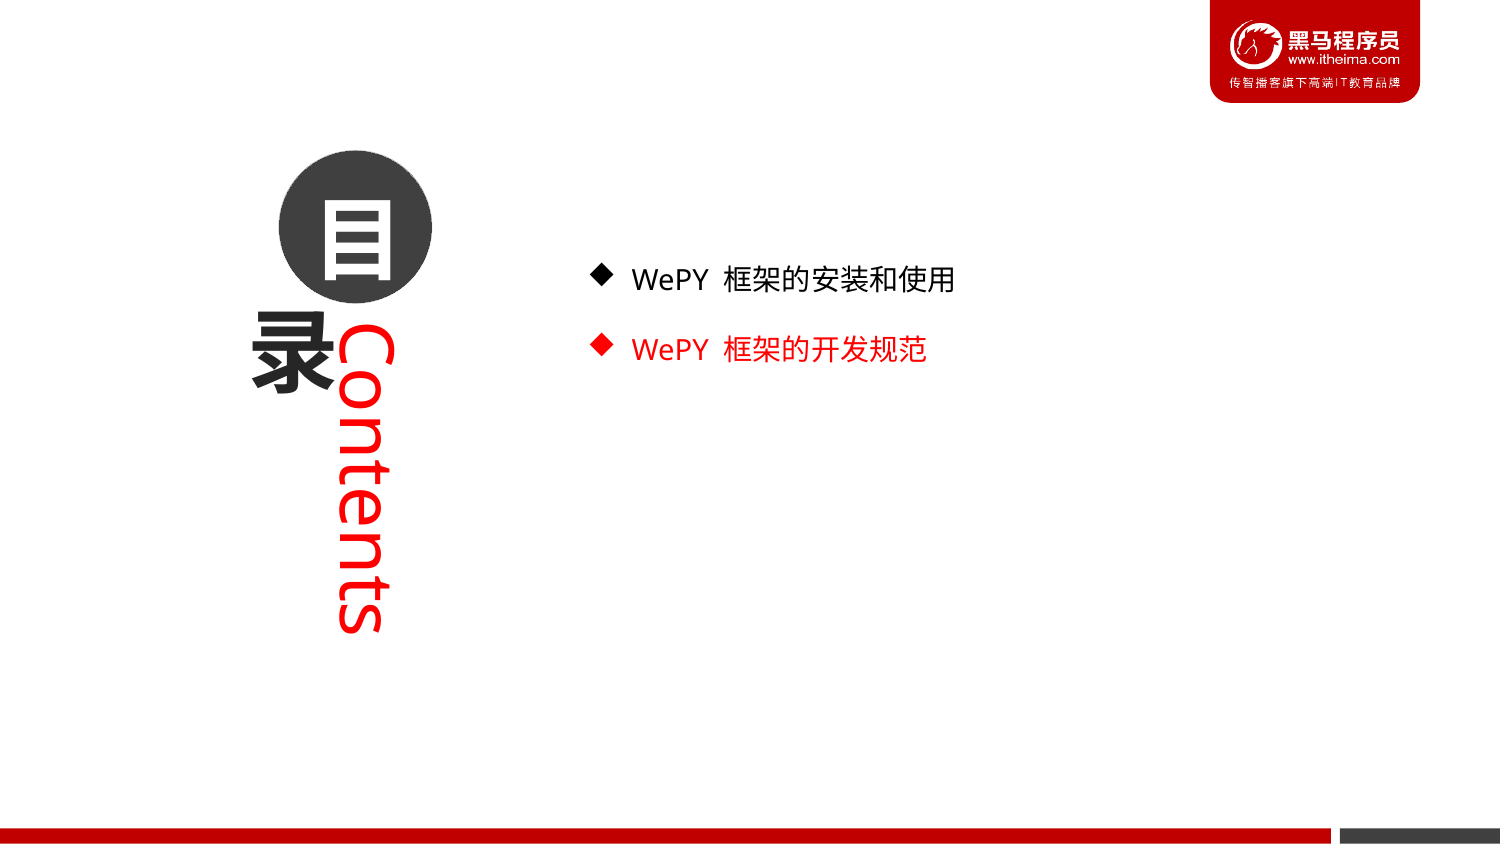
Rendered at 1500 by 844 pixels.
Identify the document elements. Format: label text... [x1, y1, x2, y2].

picture [1211, 11, 1419, 97]
list WePY 框架的安装和使用 WePY 框架的开发规范 [572, 218, 1392, 660]
